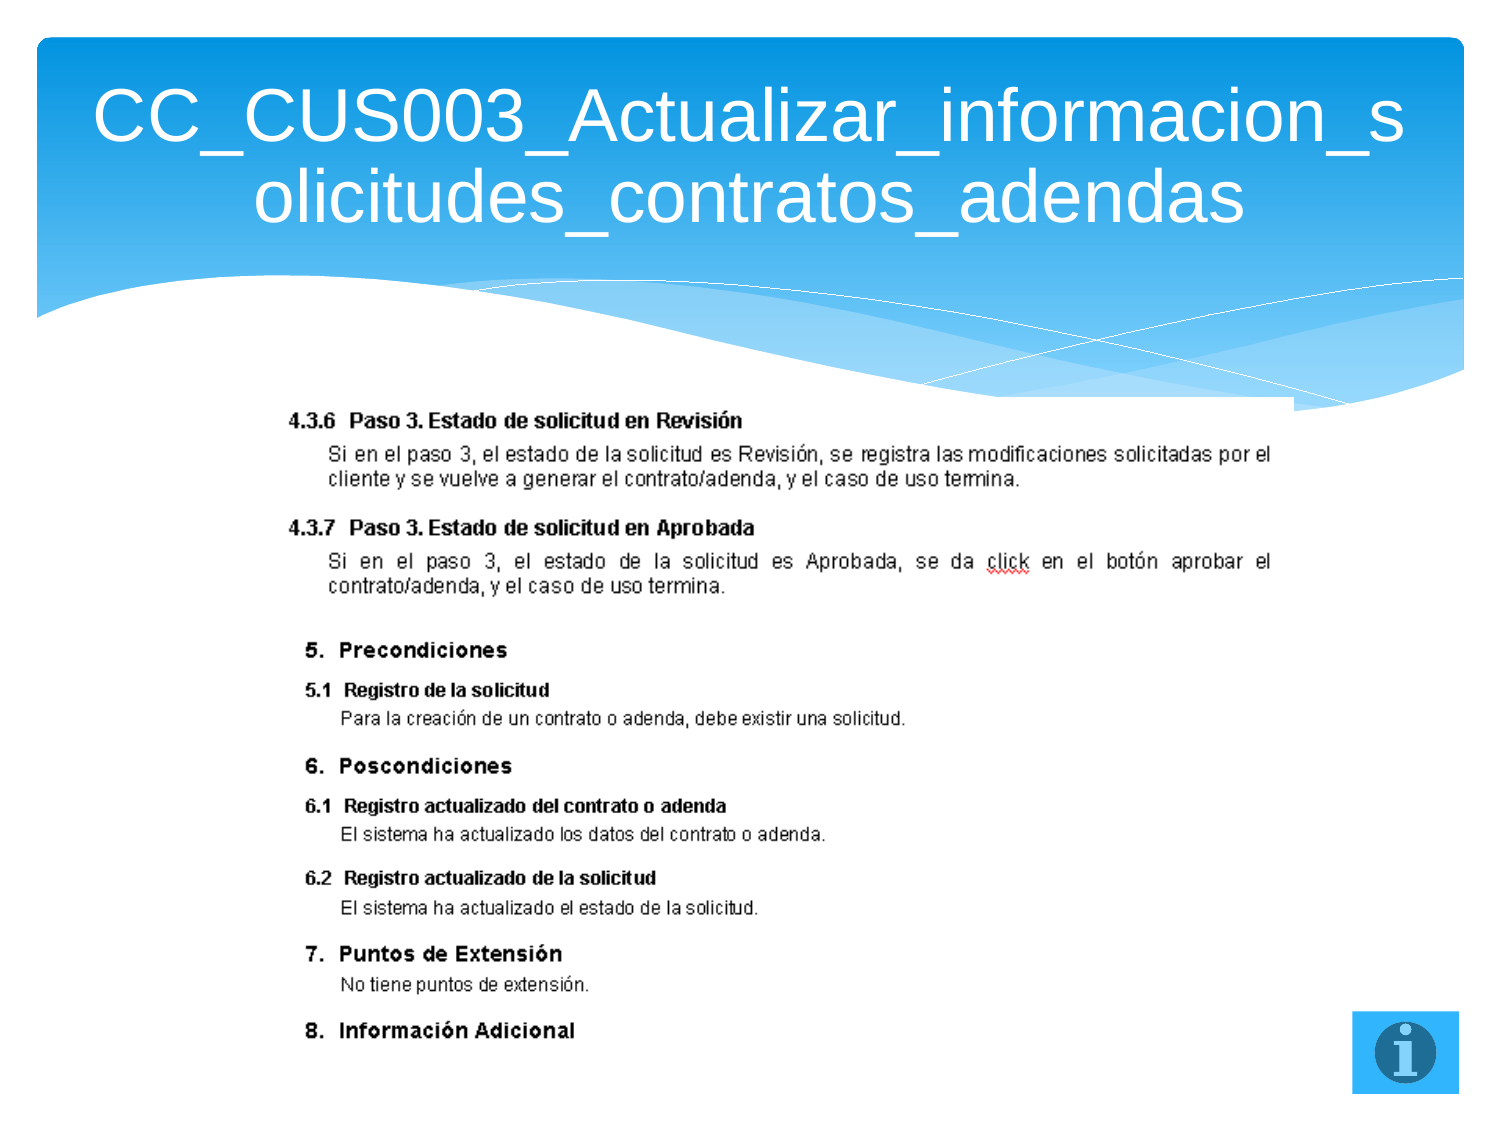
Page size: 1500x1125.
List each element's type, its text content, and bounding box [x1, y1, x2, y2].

picture [253, 396, 1294, 1051]
text_box CC_CUS003_Actualizar_informacion_solicitudes_contratos_adendas [74, 55, 1425, 261]
text_box [1352, 1011, 1459, 1094]
